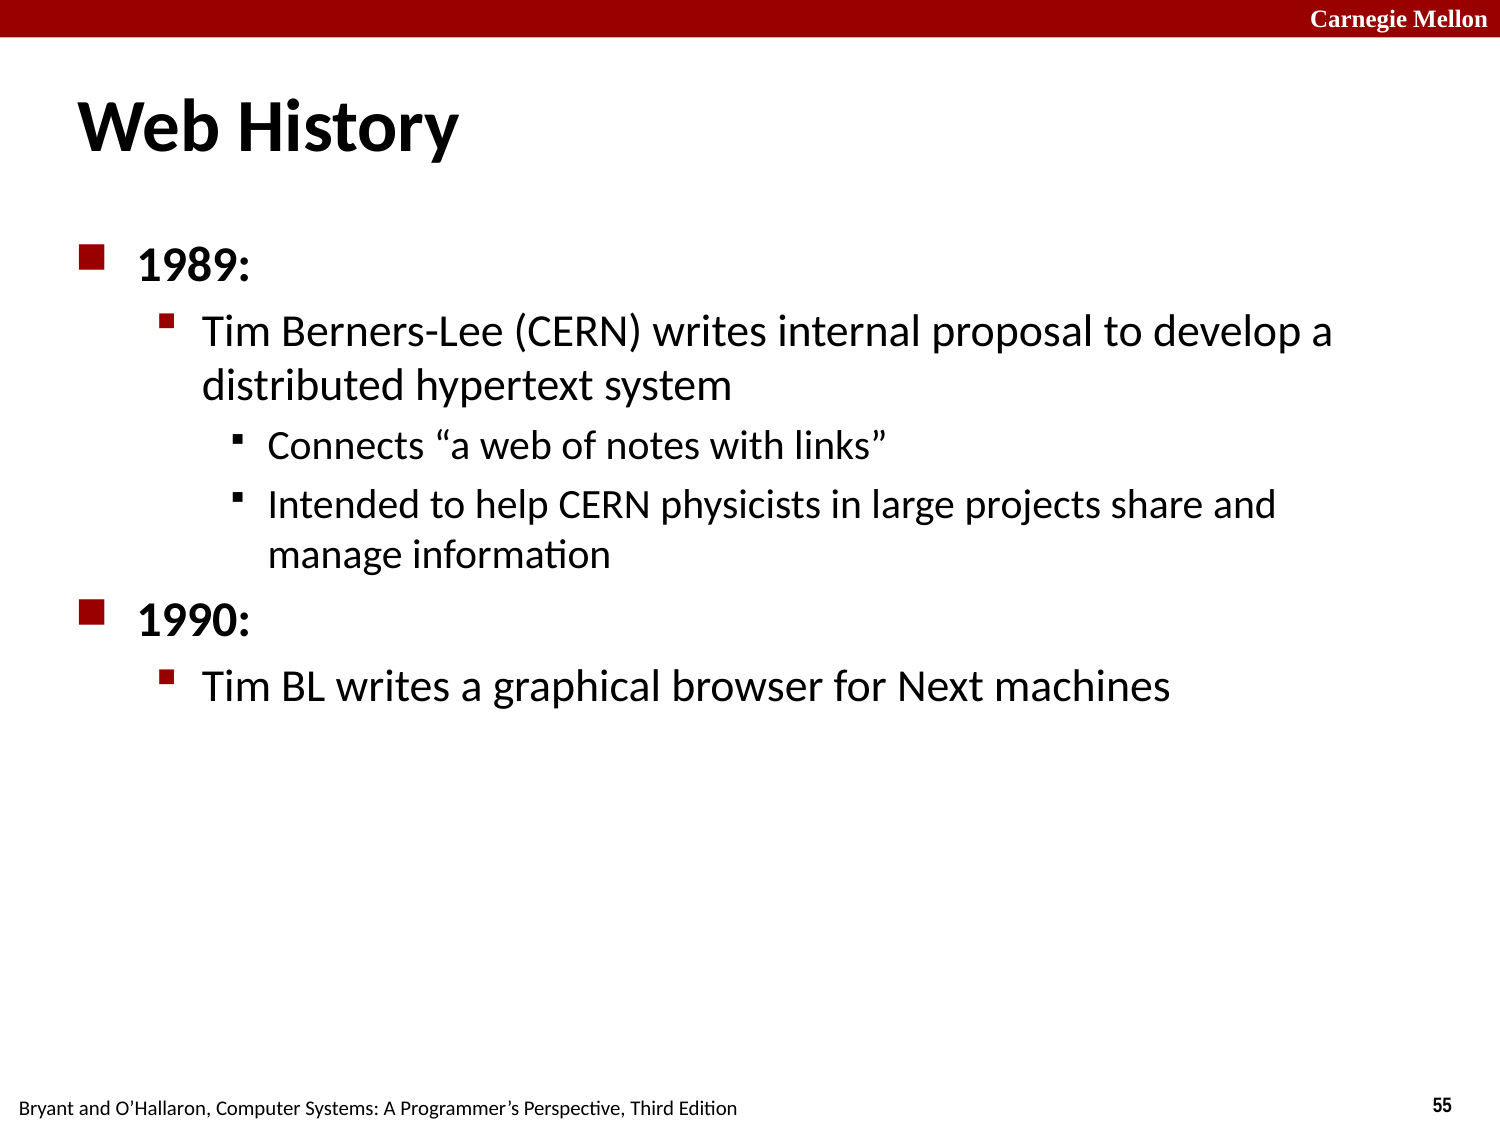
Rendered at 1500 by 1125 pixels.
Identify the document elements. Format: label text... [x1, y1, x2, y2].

list 1989: Tim Berners-Lee (CERN) writes internal proposal to develop a distributed hypertext system Connects “a web of notes with links” Intended to help CERN physicists in large projects share and manage information 1990: Tim BL writes a graphical browser for Next machines [64, 223, 1361, 1040]
title Web History [62, 68, 1201, 163]
